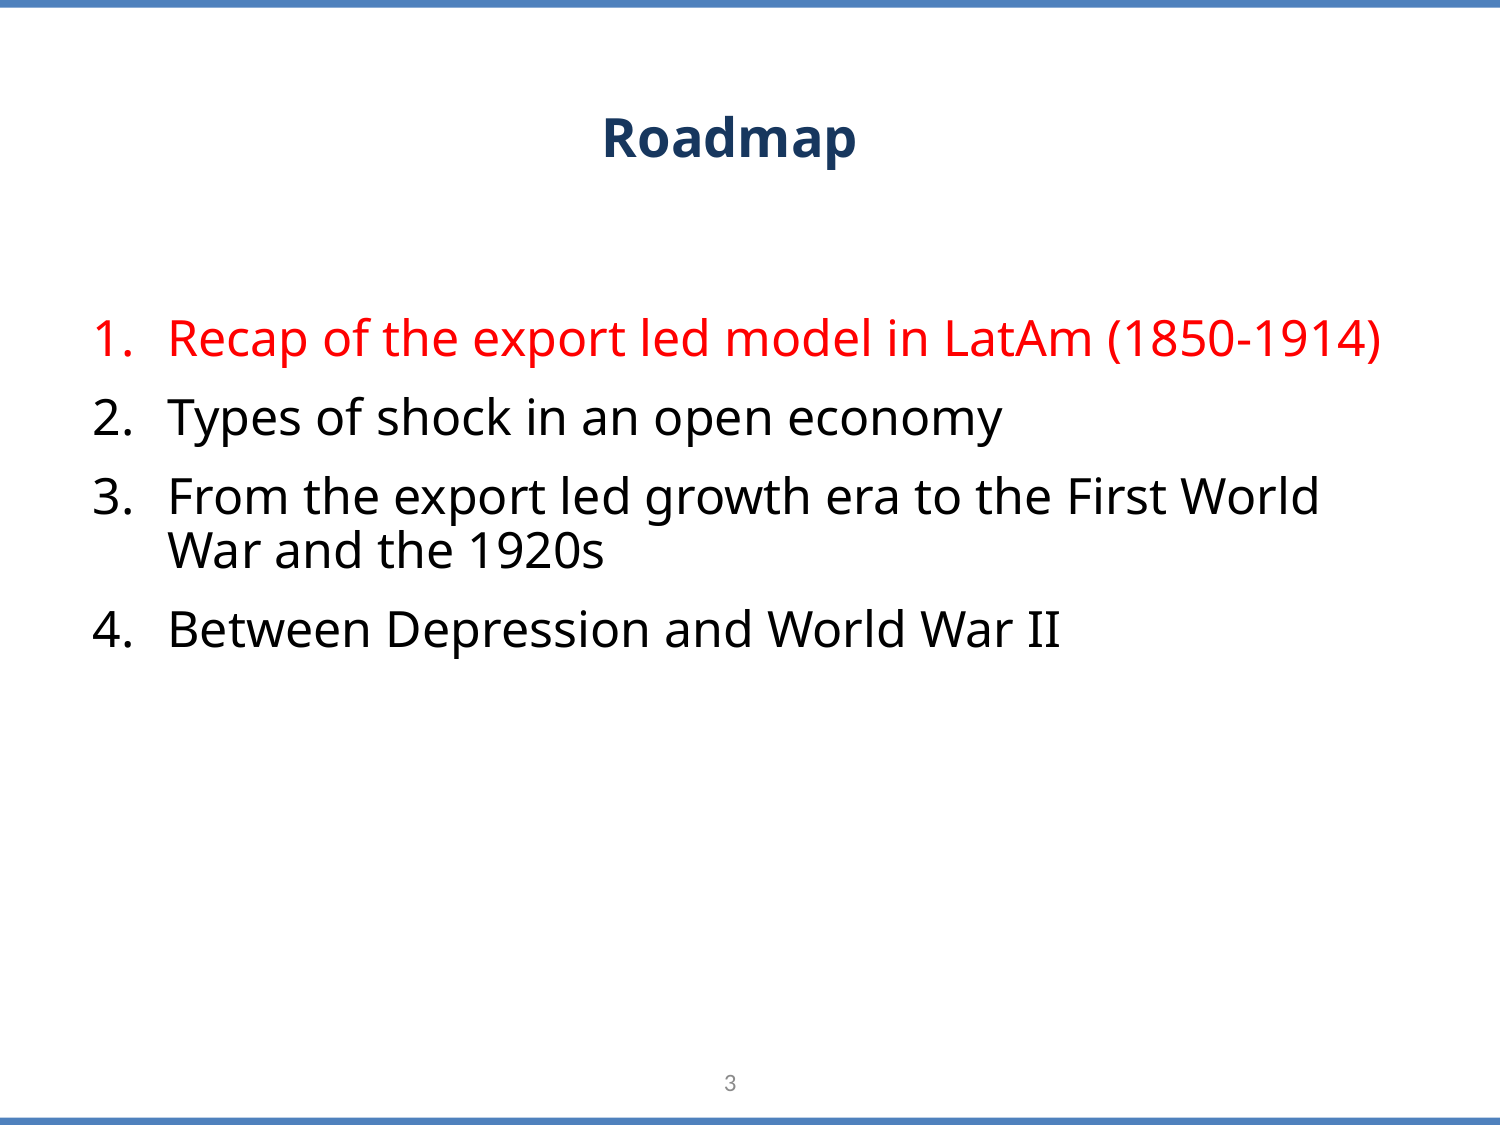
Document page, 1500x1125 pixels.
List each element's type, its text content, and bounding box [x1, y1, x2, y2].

title Roadmap [55, 75, 1406, 197]
list Recap of the export led model in LatAm (1850-1914) Types of shock in an open economy From the export led growth era to the First World War and the 1920s Between Depression and World War II [77, 305, 1428, 1050]
slide_number 3 [690, 1050, 770, 1117]
